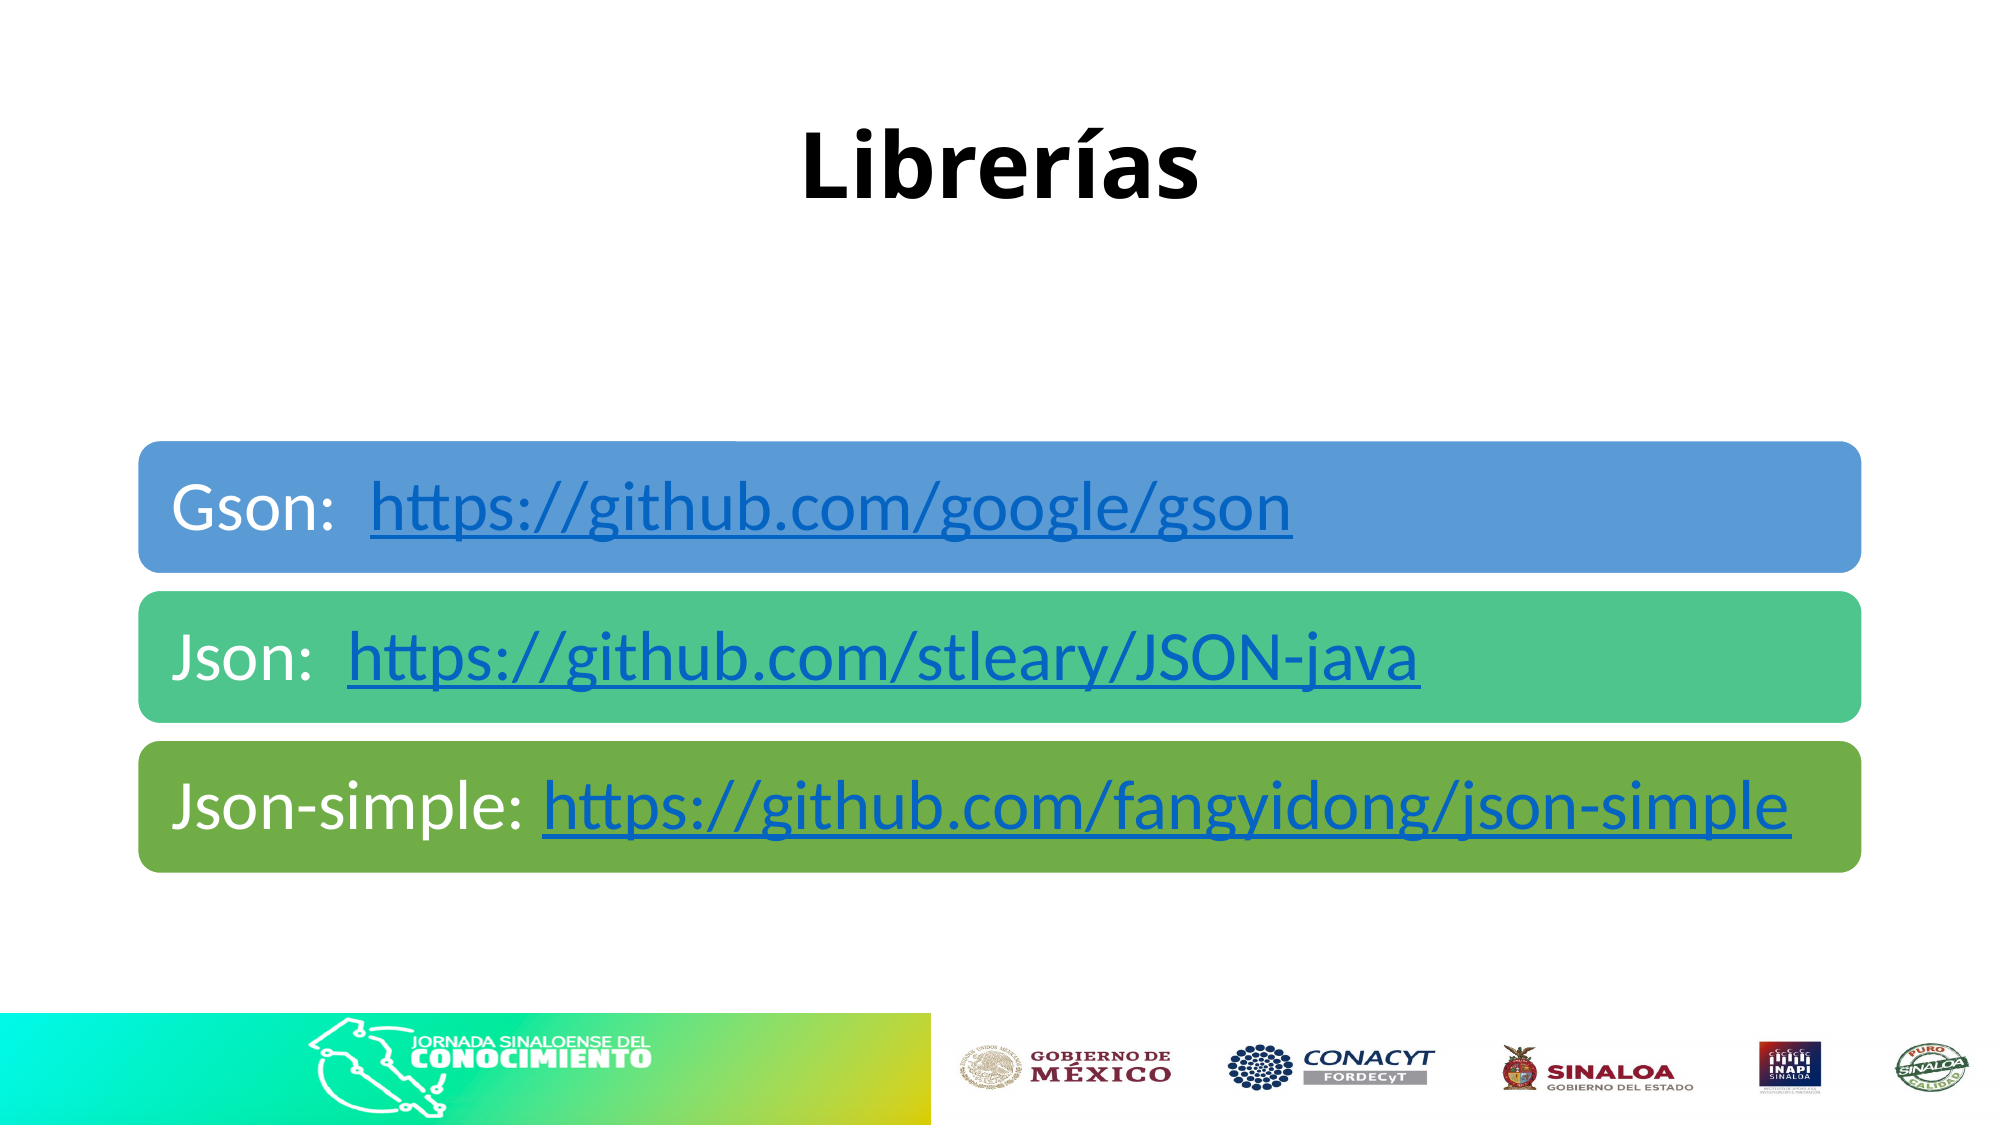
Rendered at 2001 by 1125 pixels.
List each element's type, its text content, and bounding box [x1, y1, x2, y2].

picture [0, 1013, 2001, 1125]
title Librerías [137, 59, 1863, 278]
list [137, 299, 1863, 1014]
